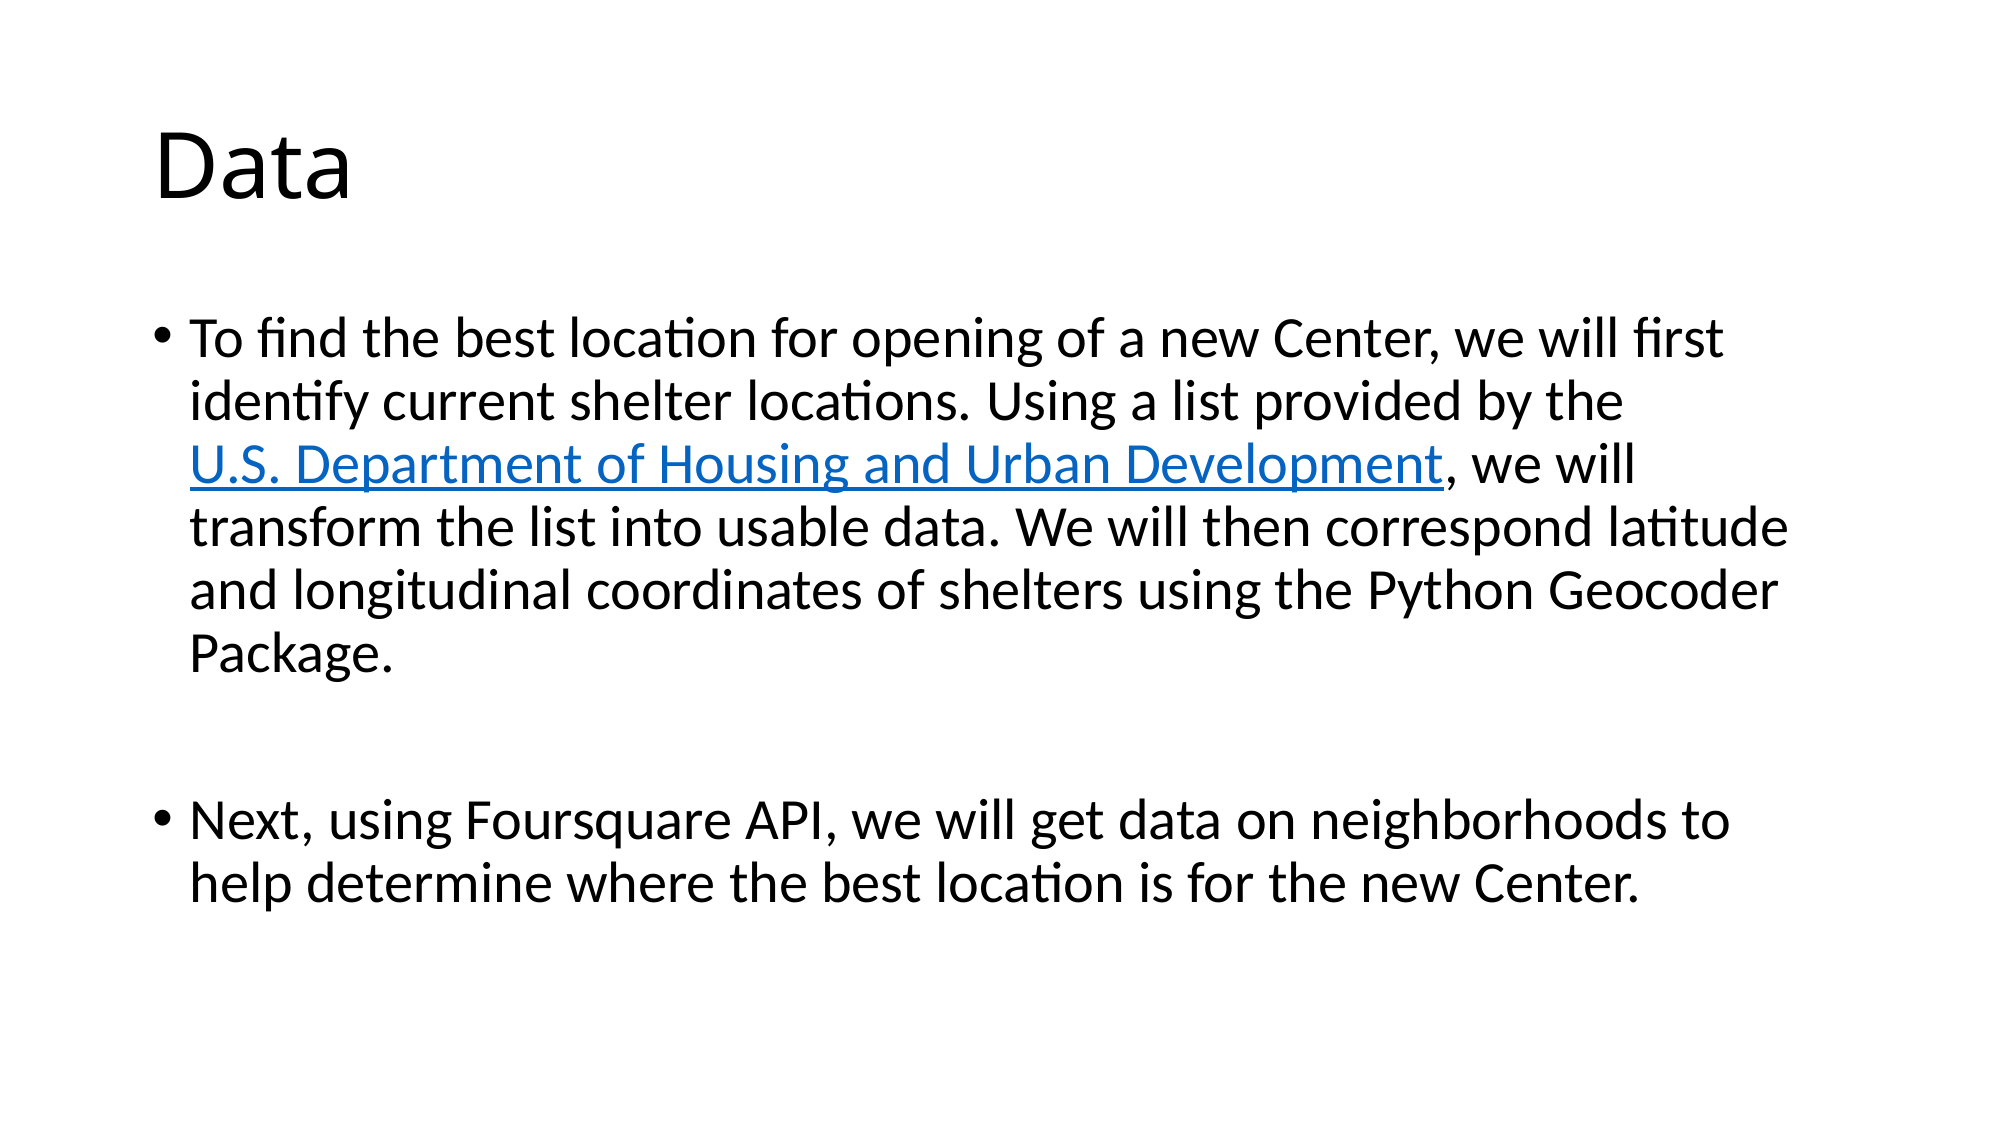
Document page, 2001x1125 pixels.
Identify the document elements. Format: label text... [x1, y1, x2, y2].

list To find the best location for opening of a new Center, we will first identify current shelter locations. Using a list provided by the U.S. Department of Housing and Urban Development, we will transform the list into usable data. We will then correspond latitude and longitudinal coordinates of shelters using the Python Geocoder Package. Next, using Foursquare API, we will get data on neighborhoods to help determine where the best location is for the new Center. [137, 299, 1863, 1014]
title Data [137, 59, 1863, 278]
